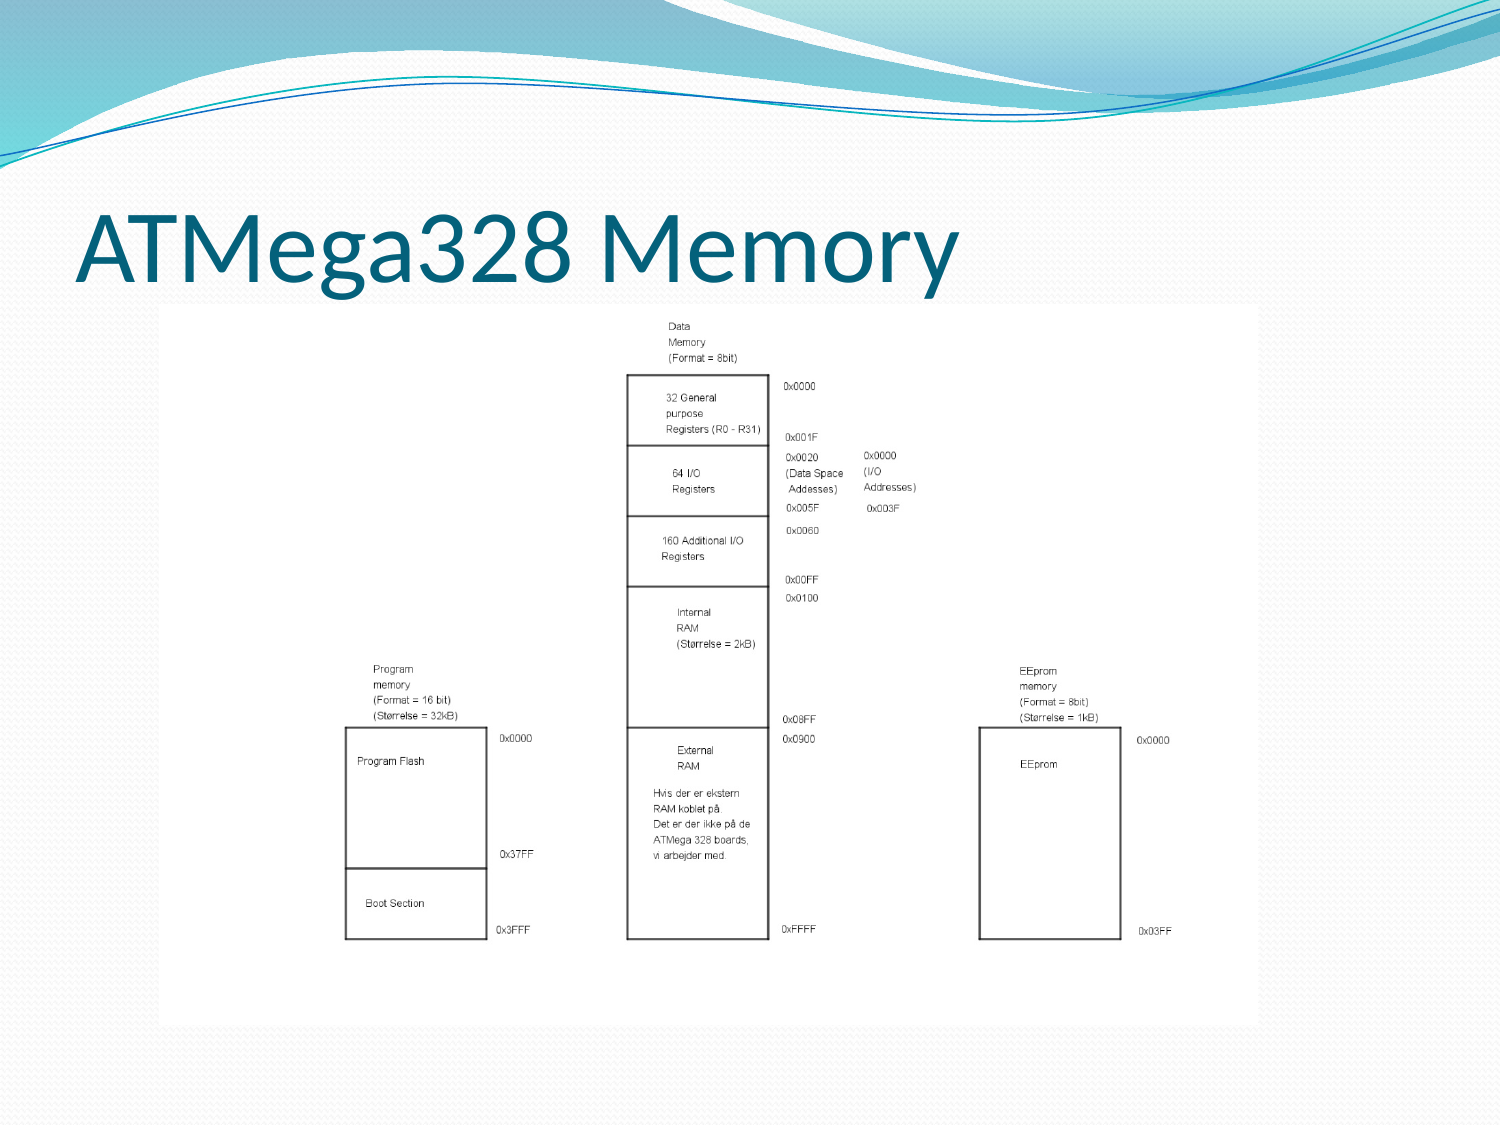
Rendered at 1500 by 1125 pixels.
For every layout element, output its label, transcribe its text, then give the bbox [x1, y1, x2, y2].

title ATMega328 Memory [75, 115, 1425, 303]
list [159, 303, 1258, 1025]
